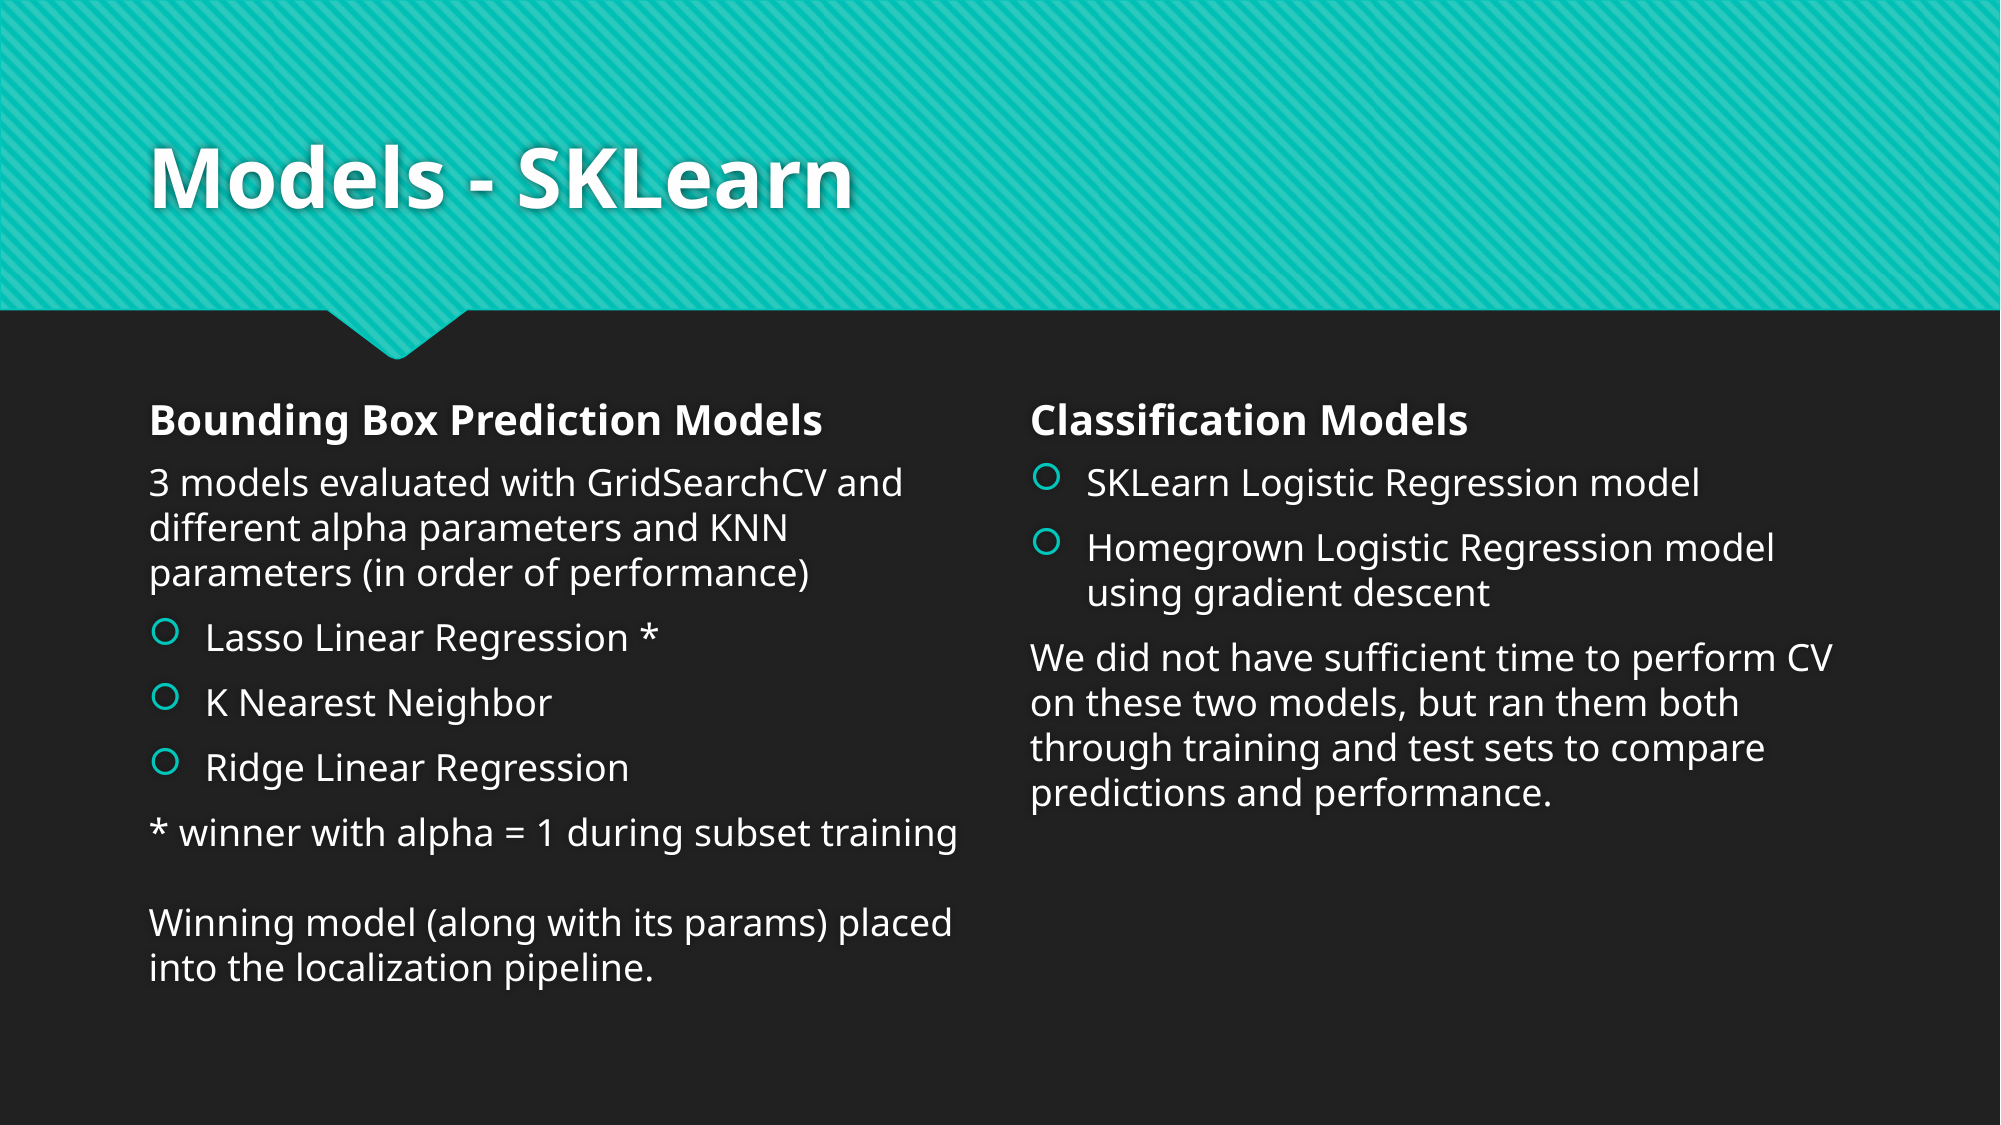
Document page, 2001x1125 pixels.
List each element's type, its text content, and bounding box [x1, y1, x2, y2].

list Classification Models [1014, 356, 1868, 445]
title Models - SKLearn [132, 73, 1868, 233]
list 3 models evaluated with GridSearchCV and different alpha parameters and KNN parameters (in order of performance) Lasso Linear Regression * K Nearest Neighbor Ridge Linear Regression * winner with alpha = 1 during subset training Winning model (along with its params) placed into the localization pipeline. [133, 451, 985, 1011]
list SKLearn Logistic Regression model Homegrown Logistic Regression model using gradient descent We did not have sufficient time to perform CV on these two models, but ran them both through training and test sets to compare predictions and performance. [1014, 451, 1868, 962]
list Bounding Box Prediction Models [133, 356, 985, 445]
